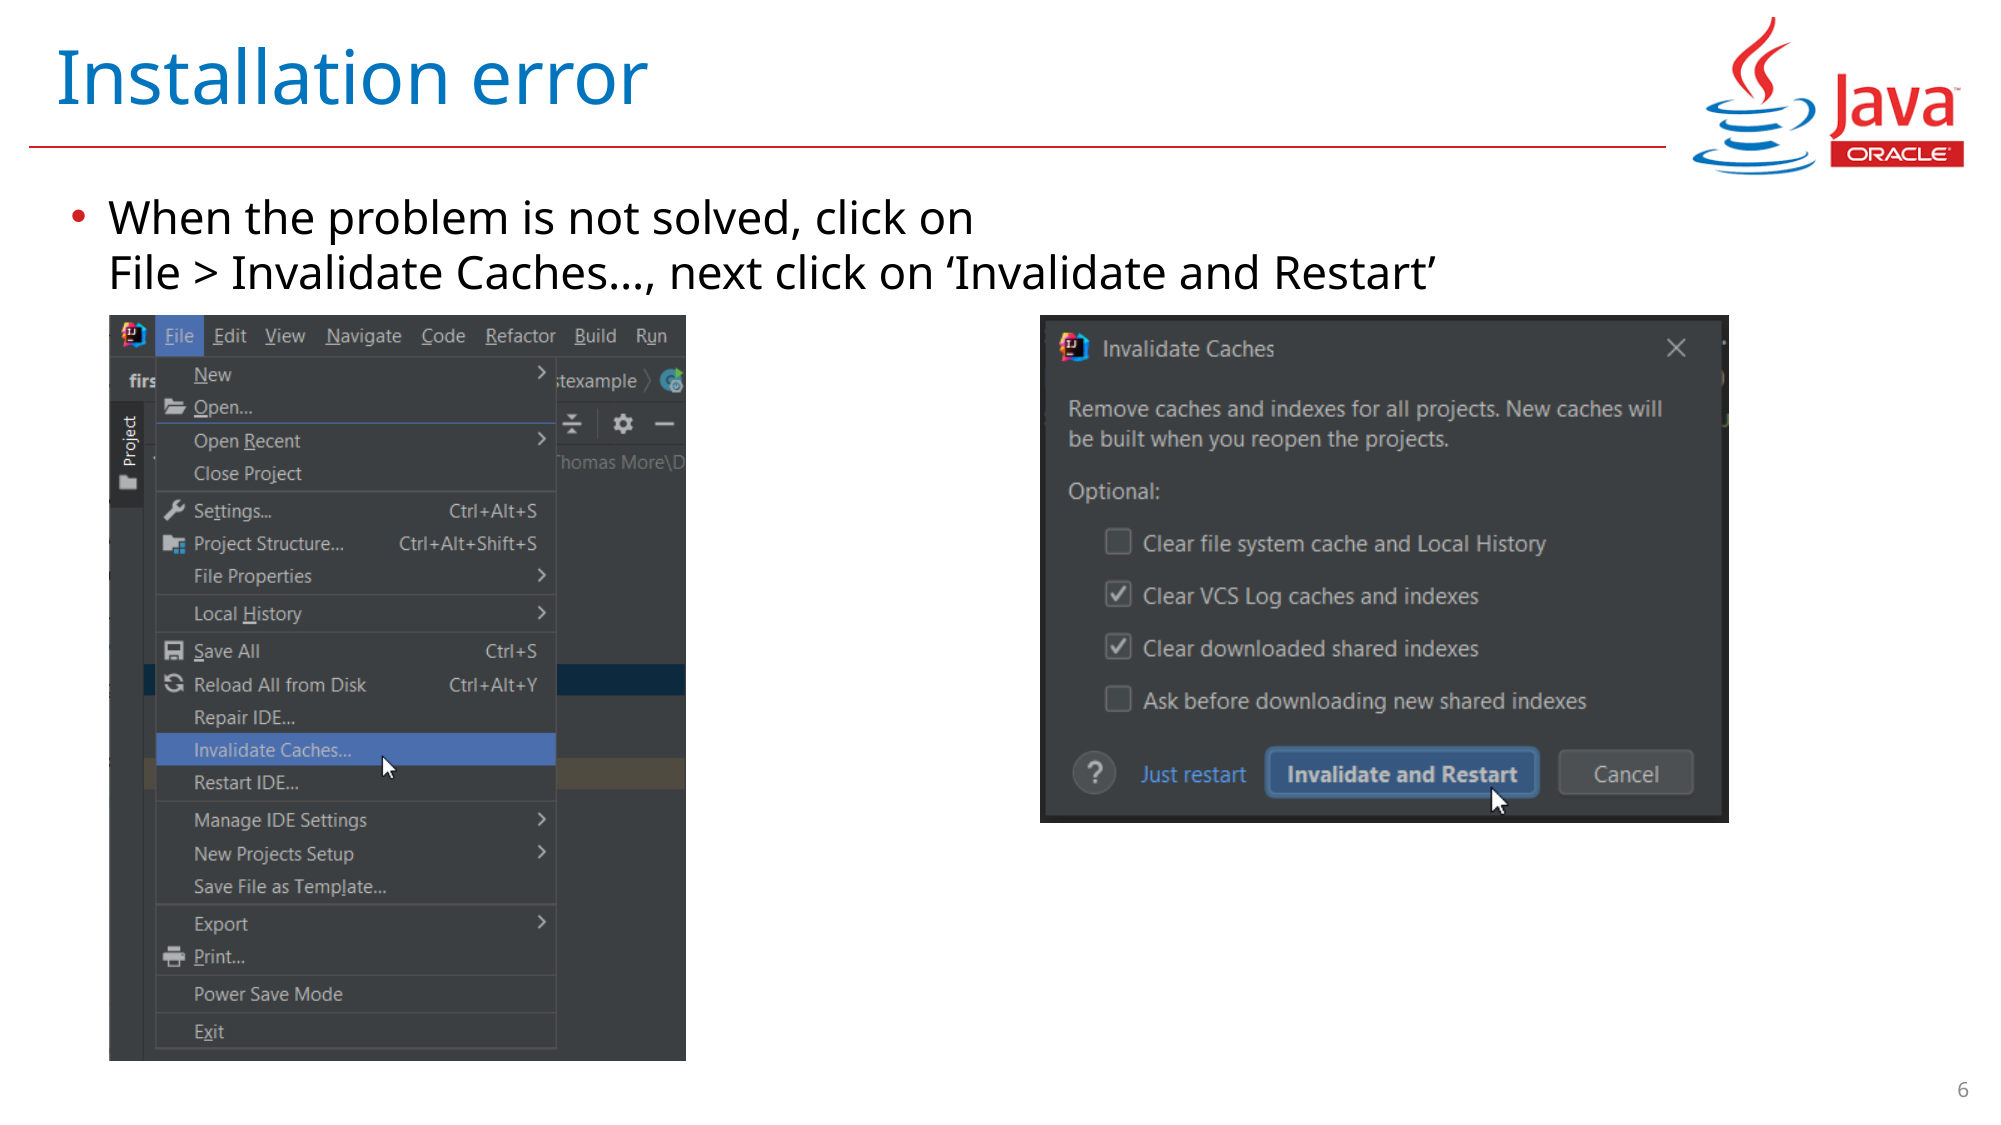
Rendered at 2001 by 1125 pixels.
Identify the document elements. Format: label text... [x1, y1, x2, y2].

picture [109, 315, 686, 1061]
text_box [0, 0, 2000, 75]
picture [1039, 315, 1729, 823]
title Installation error [41, 75, 1863, 147]
list When the problem is not solved, click on File > Invalidate Caches…, next click on ‘Invalidate and Restart’ [55, 181, 1904, 1057]
slide_number 6 [1534, 1060, 1985, 1121]
picture [1665, 75, 1994, 184]
